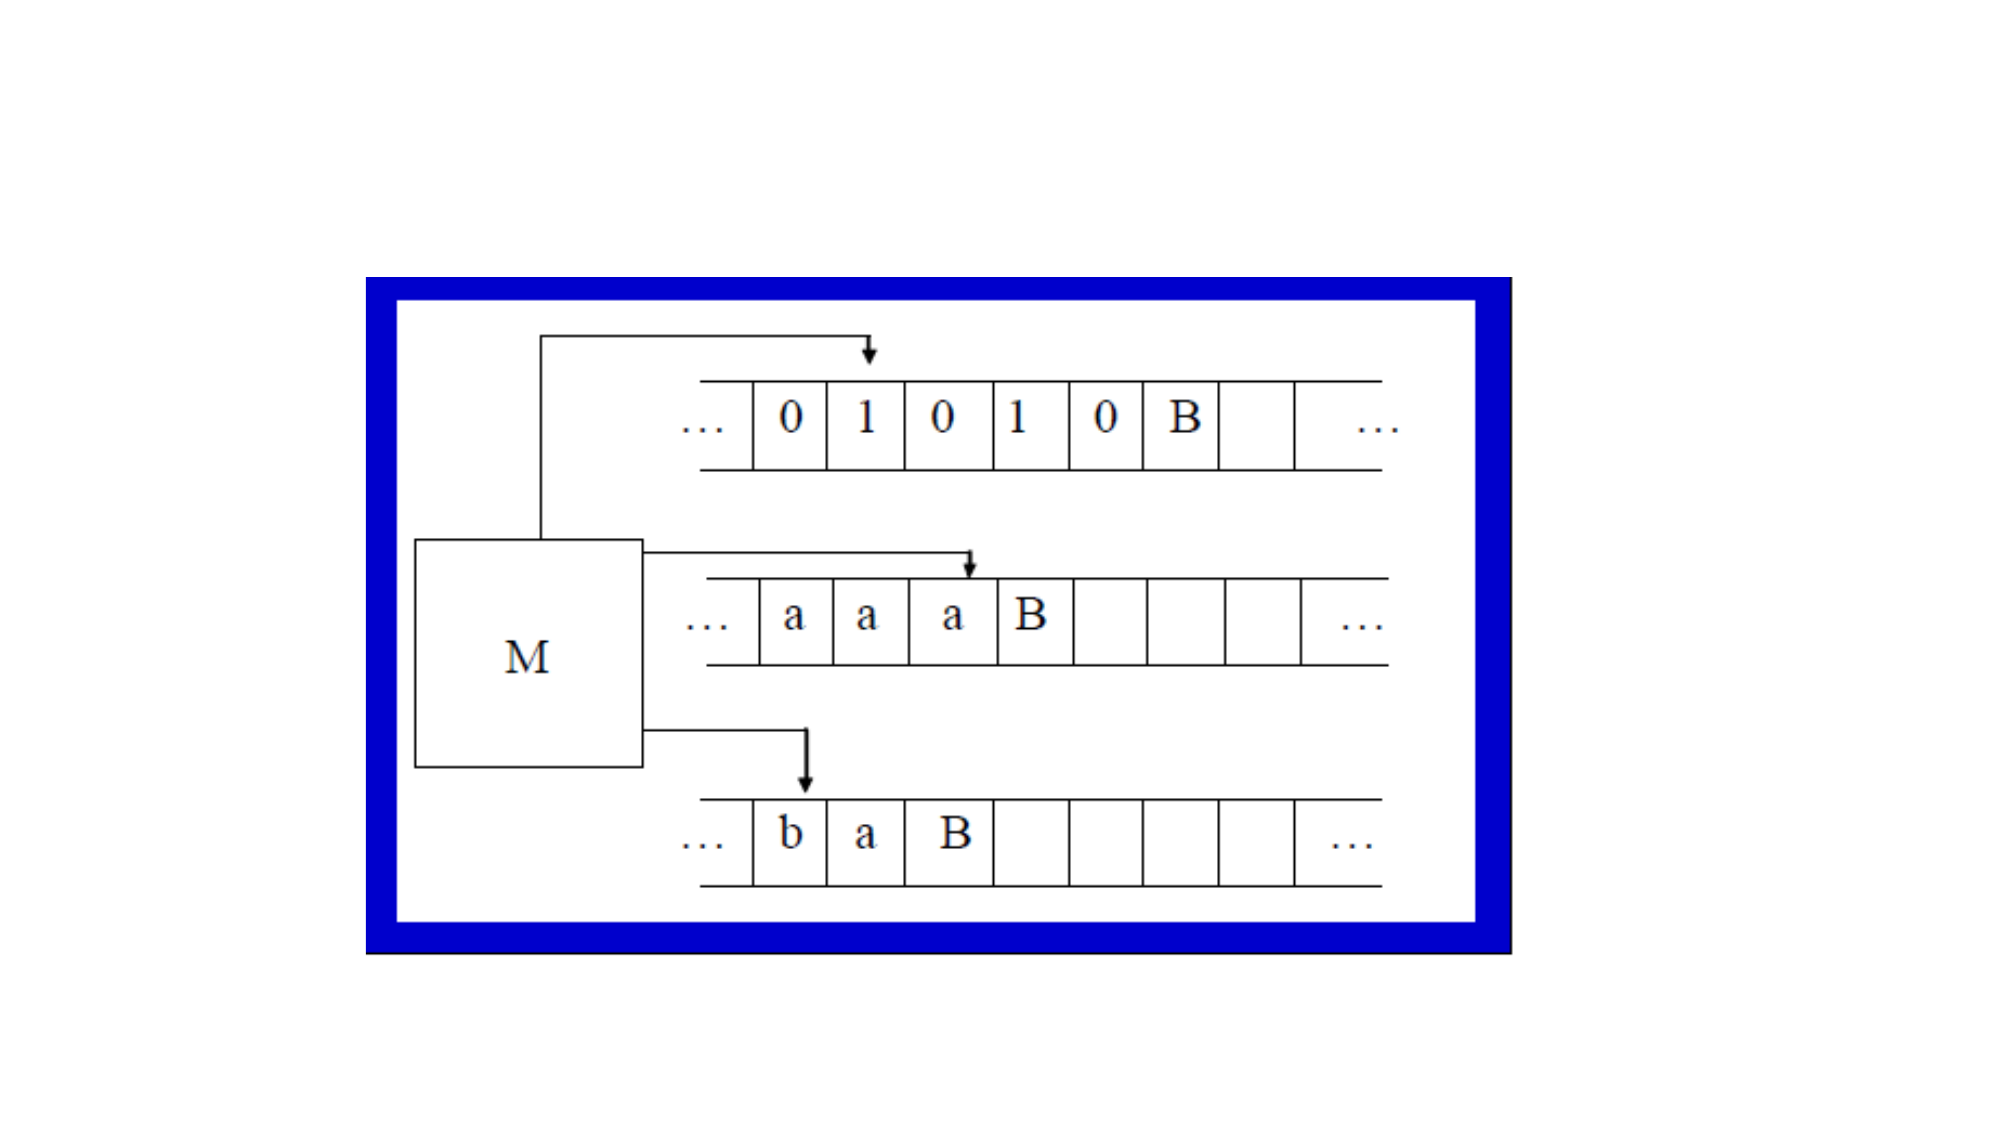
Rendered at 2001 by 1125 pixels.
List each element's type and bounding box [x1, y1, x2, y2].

list [365, 277, 1514, 964]
